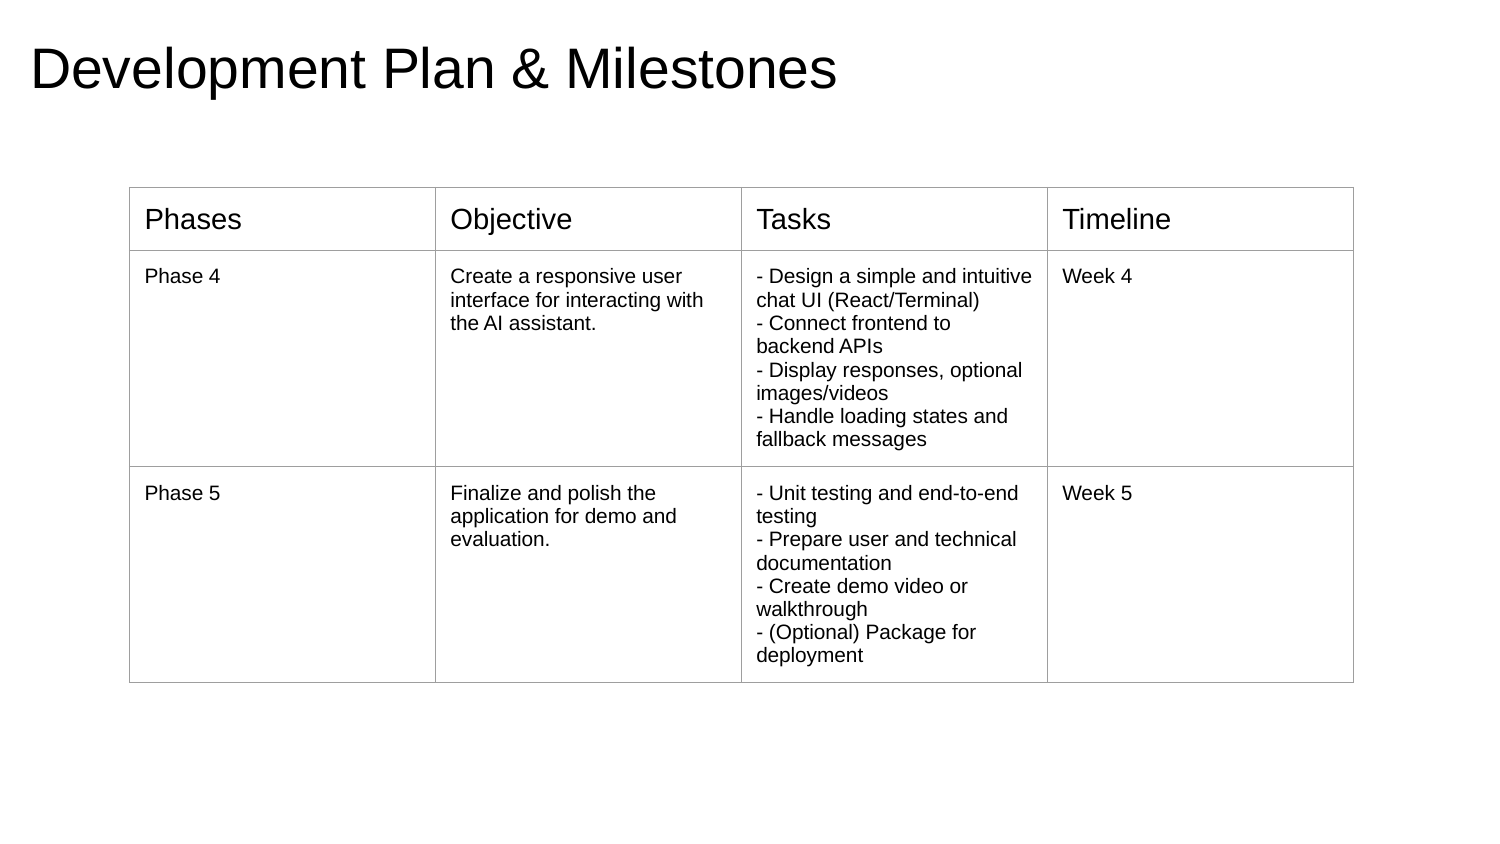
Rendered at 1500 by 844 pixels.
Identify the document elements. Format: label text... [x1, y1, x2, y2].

table_header Phases [130, 188, 435, 250]
title Development Plan & Milestones [14, 21, 1428, 116]
table_cell Finalize and polish the application for demo and evaluation. [436, 467, 741, 682]
table_cell Phase 5 [130, 467, 435, 682]
table_cell Create a responsive user interface for interacting with the AI assistant. [436, 251, 741, 466]
table_header Objective [436, 188, 741, 250]
table_cell - Unit testing and end-to-end testing - Prepare user and technical documentation - Create demo video or walkthrough - (Optional) Package for deployment [742, 467, 1047, 682]
table_cell - Design a simple and intuitive chat UI (React/Terminal) - Connect frontend to backend APIs - Display responses, optional images/videos - Handle loading states and fallback messages [742, 251, 1047, 466]
table_cell Week 4 [1048, 251, 1353, 466]
table_header Timeline [1048, 188, 1353, 250]
table_cell Week 5 [1048, 467, 1353, 682]
table_cell Phase 4 [130, 251, 435, 466]
table_header Tasks [742, 188, 1047, 250]
